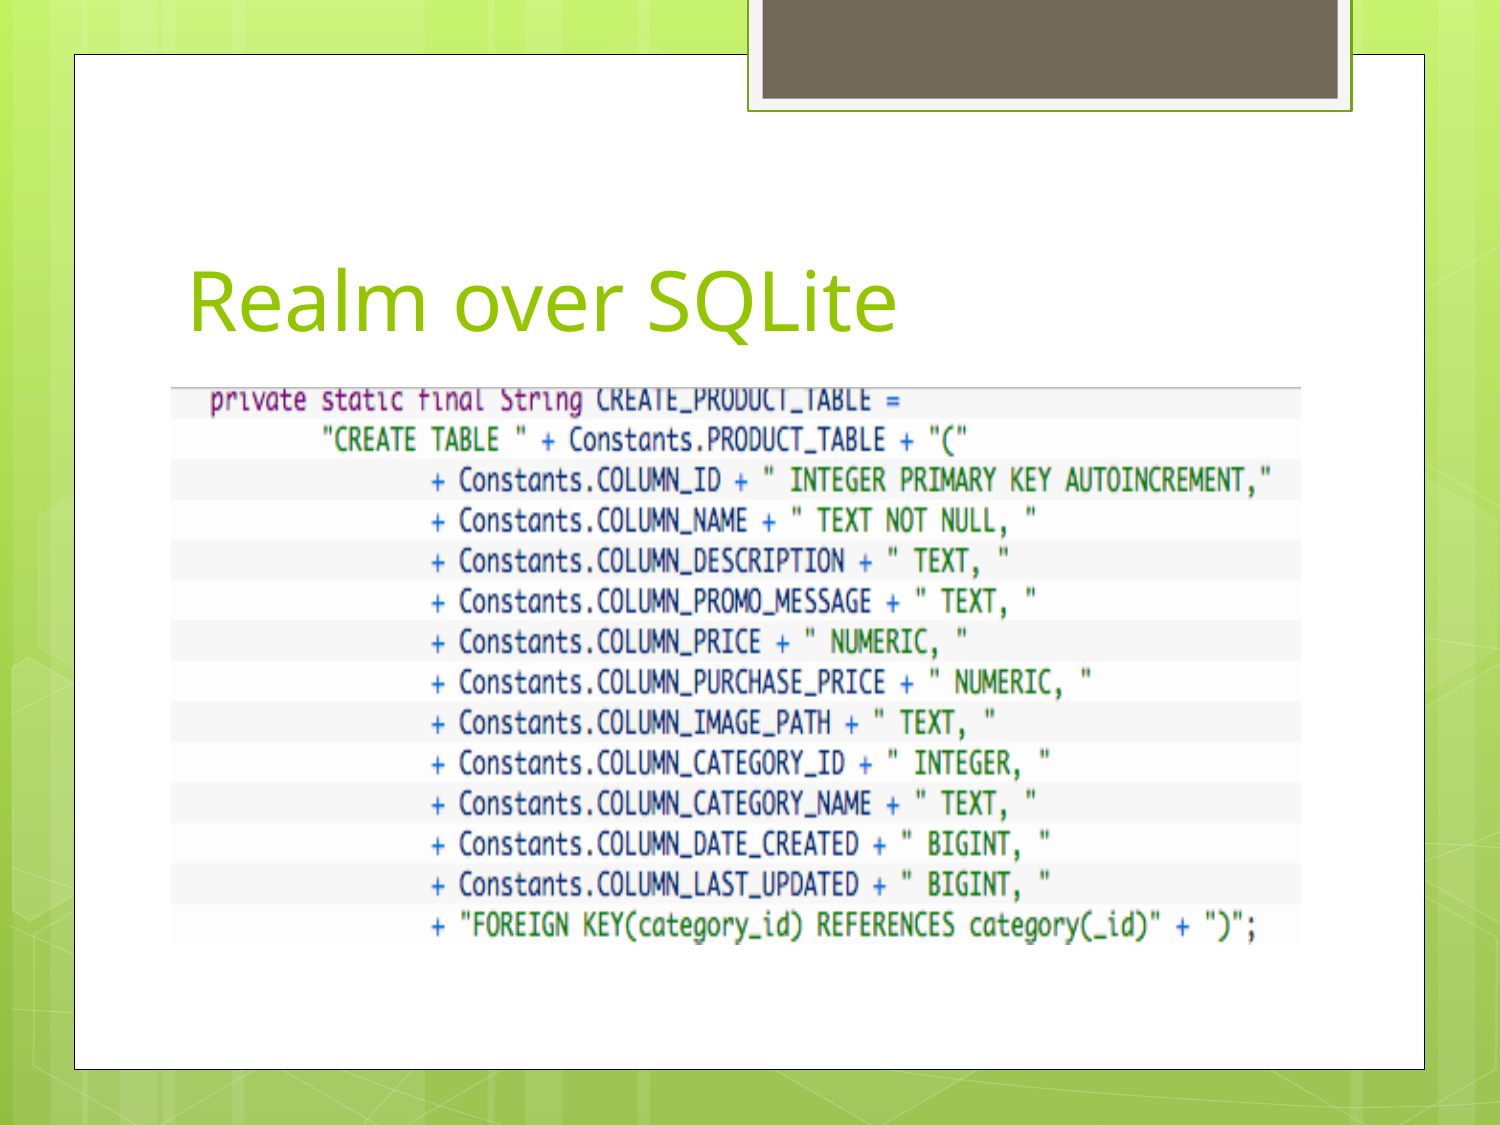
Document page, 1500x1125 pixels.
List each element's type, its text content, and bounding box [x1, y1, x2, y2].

title Realm over SQLite [171, 168, 1324, 357]
picture [170, 386, 1301, 946]
